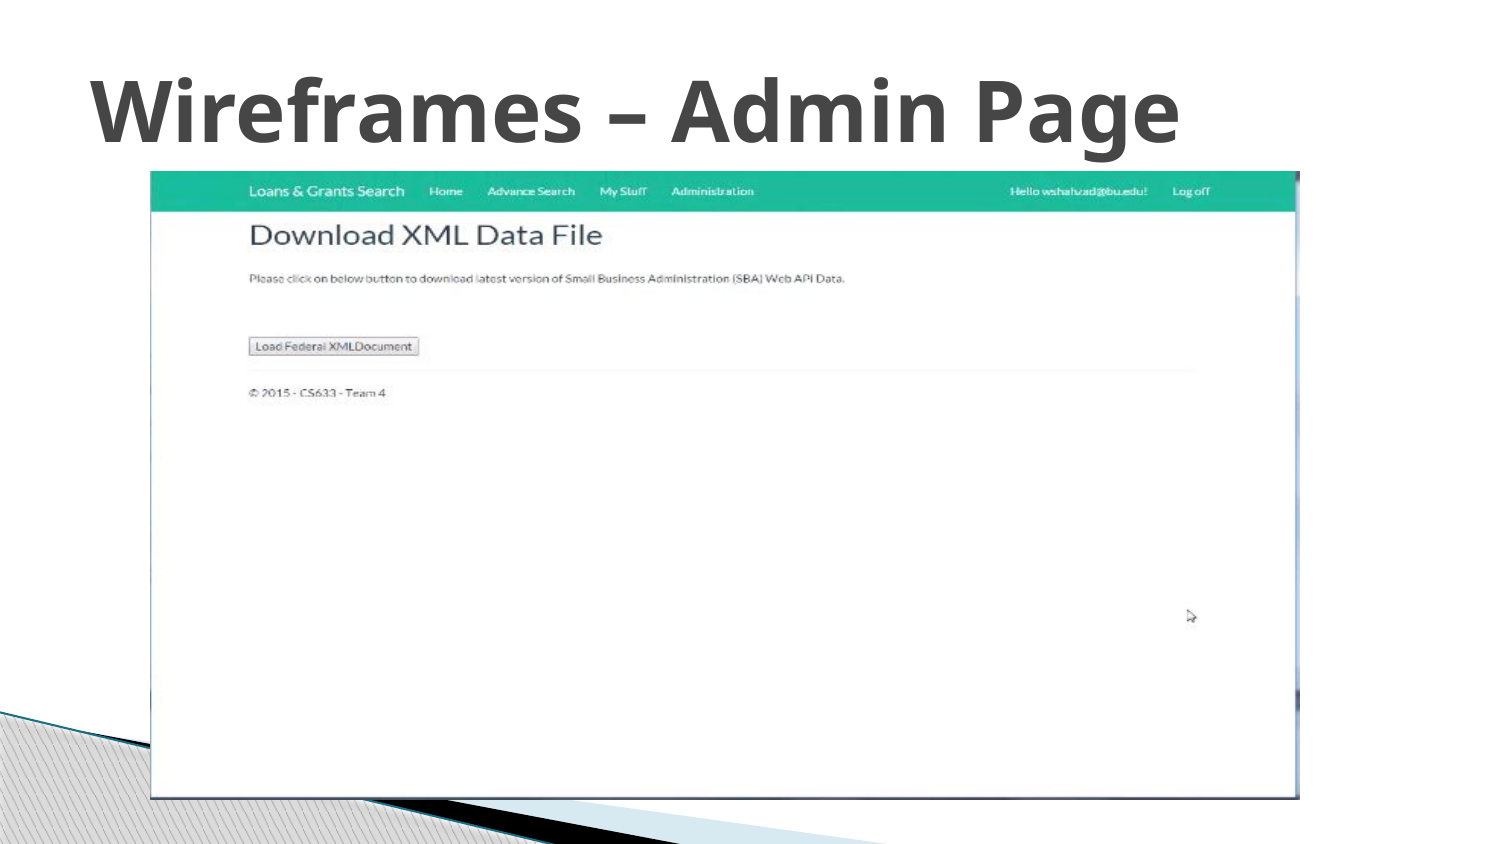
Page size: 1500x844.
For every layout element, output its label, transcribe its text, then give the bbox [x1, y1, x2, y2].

picture [149, 171, 1301, 800]
title Wireframes – Admin Page [75, 33, 1425, 175]
